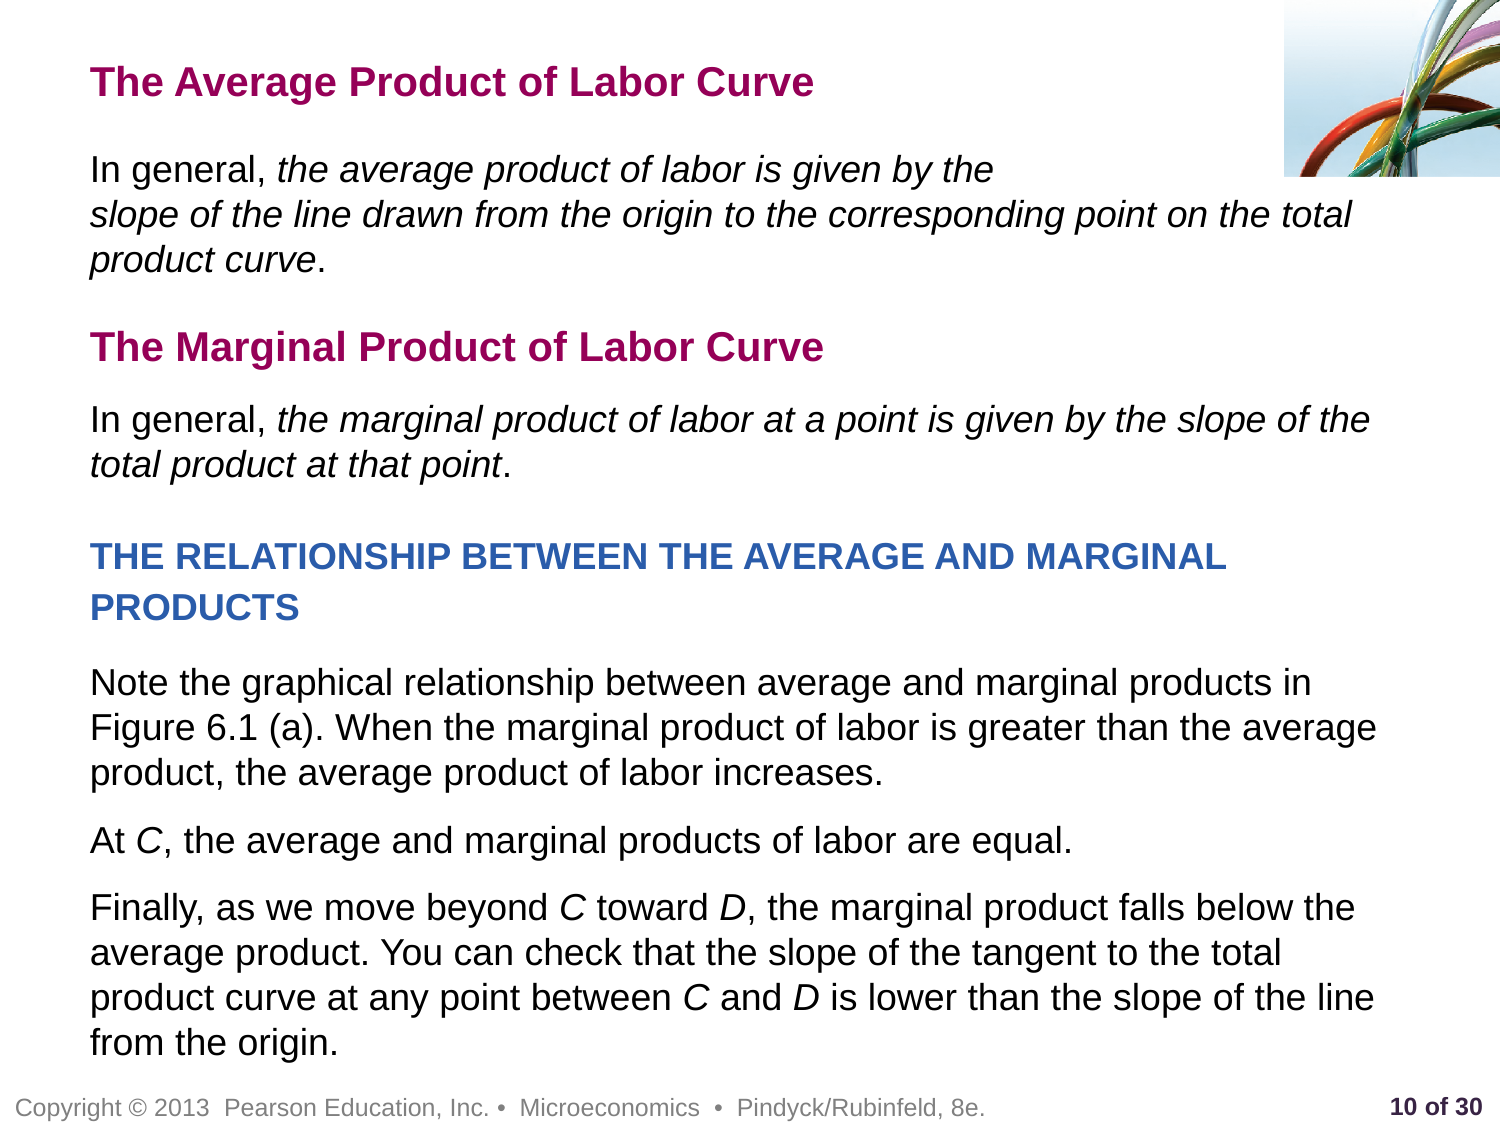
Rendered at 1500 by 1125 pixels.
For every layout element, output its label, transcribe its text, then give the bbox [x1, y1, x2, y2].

text_box The Average Product of Labor Curve [75, 0, 1282, 113]
picture [1284, 0, 1500, 178]
text_box In general, the average product of labor is given by the slope of the line drawn from the origin to the corresponding point on the total product curve. [74, 137, 1425, 288]
text_box THE RELATIONSHIP BETWEEN THE AVERAGE AND MARGINAL PRODUCTS [74, 525, 1425, 638]
text_box In general, the marginal product of labor at a point is given by the slope of the total product at that point. [74, 387, 1425, 493]
text_box Note the graphical relationship between average and marginal products in Figure 6.1 (a). When the marginal product of labor is greater than the average product, the average product of labor increases. At C, the average and marginal products of labor are equal. Finally, as we move beyond C toward D, the marginal product falls below the average product. You can check that the slope of the tangent to the total product curve at any point between C and D is lower than the slope of the line from the origin. [74, 650, 1425, 1071]
text_box The Marginal Product of Labor Curve [75, 312, 1285, 375]
